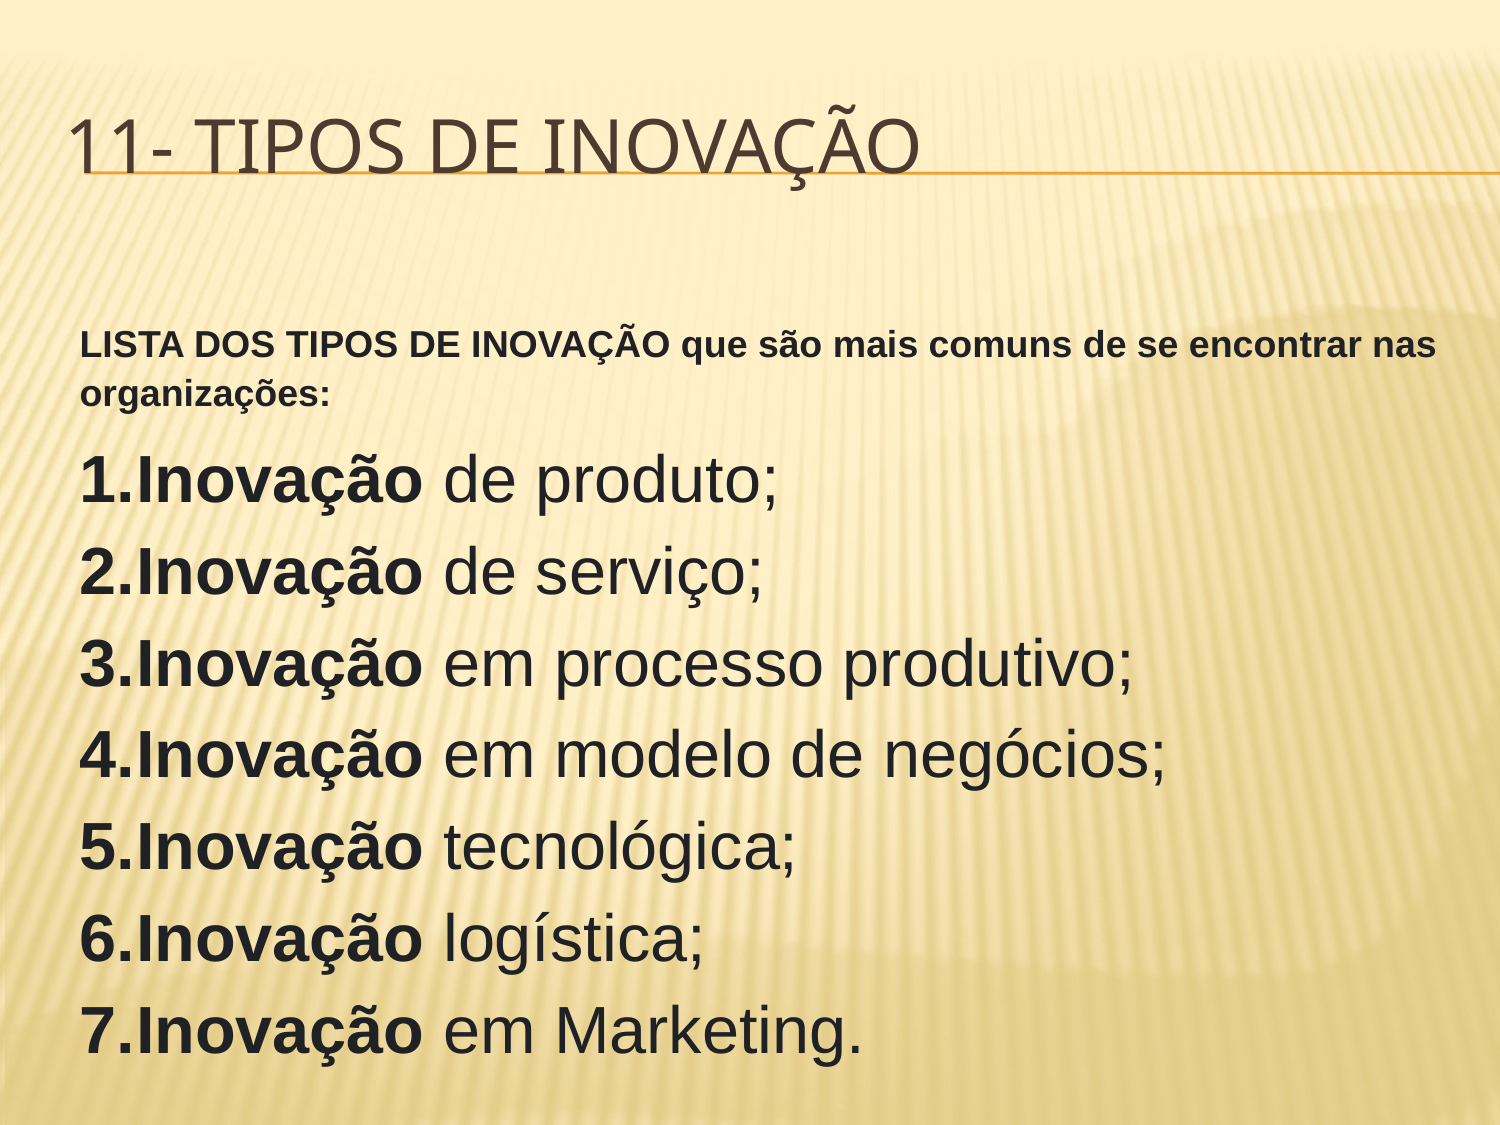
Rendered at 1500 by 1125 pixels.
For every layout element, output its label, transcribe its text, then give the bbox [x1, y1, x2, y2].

text_box LISTA DOS TIPOS DE INOVAÇÃO que são mais comuns de se encontrar nas organizações: Inovação de produto; Inovação de serviço; Inovação em processo produtivo; Inovação em modelo de negócios; Inovação tecnológica; Inovação logística; Inovação em Marketing. [64, 309, 1500, 1074]
title 11- TIPOS DE INOVAÇÃO [50, 75, 1475, 213]
